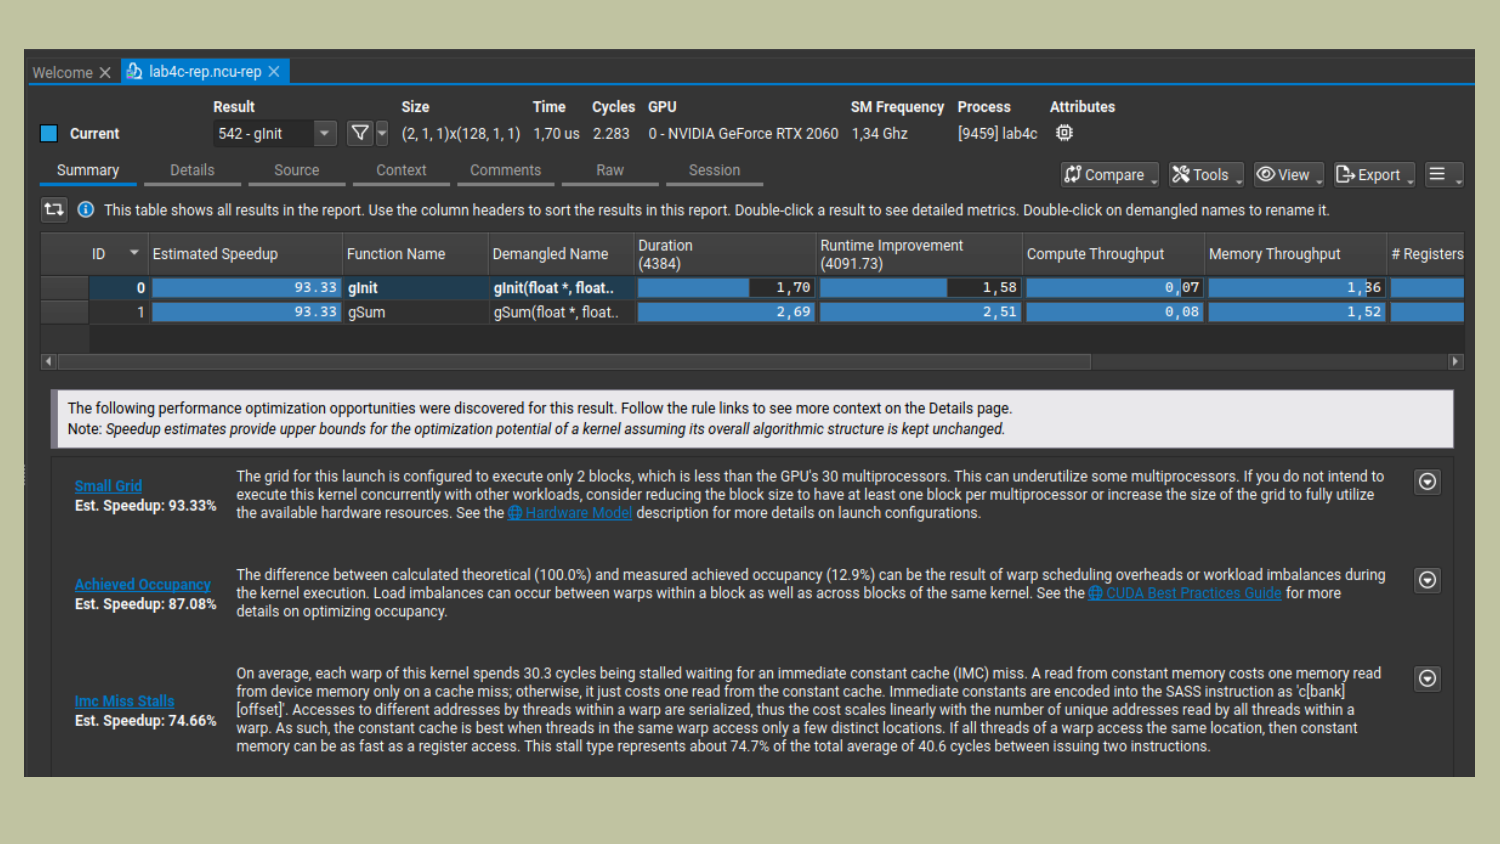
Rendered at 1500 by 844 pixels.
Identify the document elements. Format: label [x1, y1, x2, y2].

picture [24, 49, 1476, 778]
